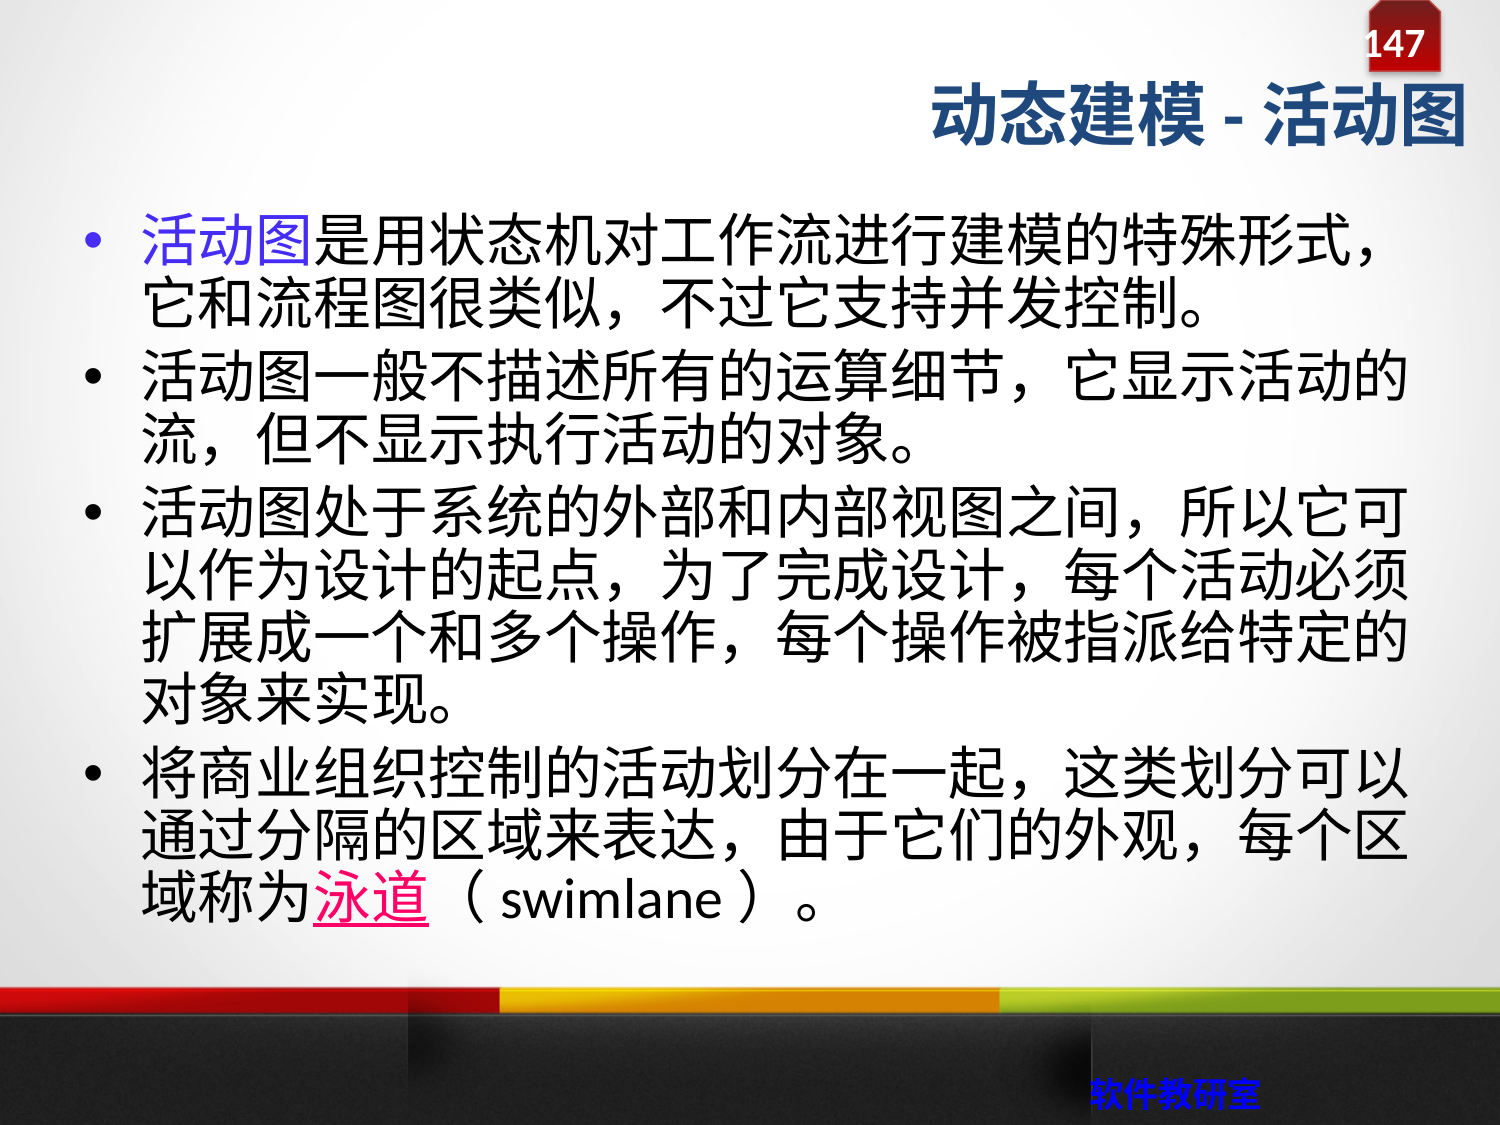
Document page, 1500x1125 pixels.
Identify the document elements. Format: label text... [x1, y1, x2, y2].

slide_number 软件教研室 [1074, 1042, 1425, 1103]
text_box 动态建模-活动图 [594, 69, 1484, 157]
list 活动图是用状态机对工作流进行建模的特殊形式，它和流程图很类似，不过它支持并发控制。 活动图一般不描述所有的运算细节，它显示活动的流，但不显示执行活动的对象。 活动图处于系统的外部和内部视图之间，所以它可以作为设计的起点，为了完成设计，每个活动必须扩展成一个和多个操作，每个操作被指派给特定的对象来实现。 将商业组织控制的活动划分在一起，这类划分可以通过分隔的区域来表达，由于它们的外观，每个区域称为泳道（swimlane）。 [68, 204, 1455, 979]
picture [0, 0, 1500, 1125]
